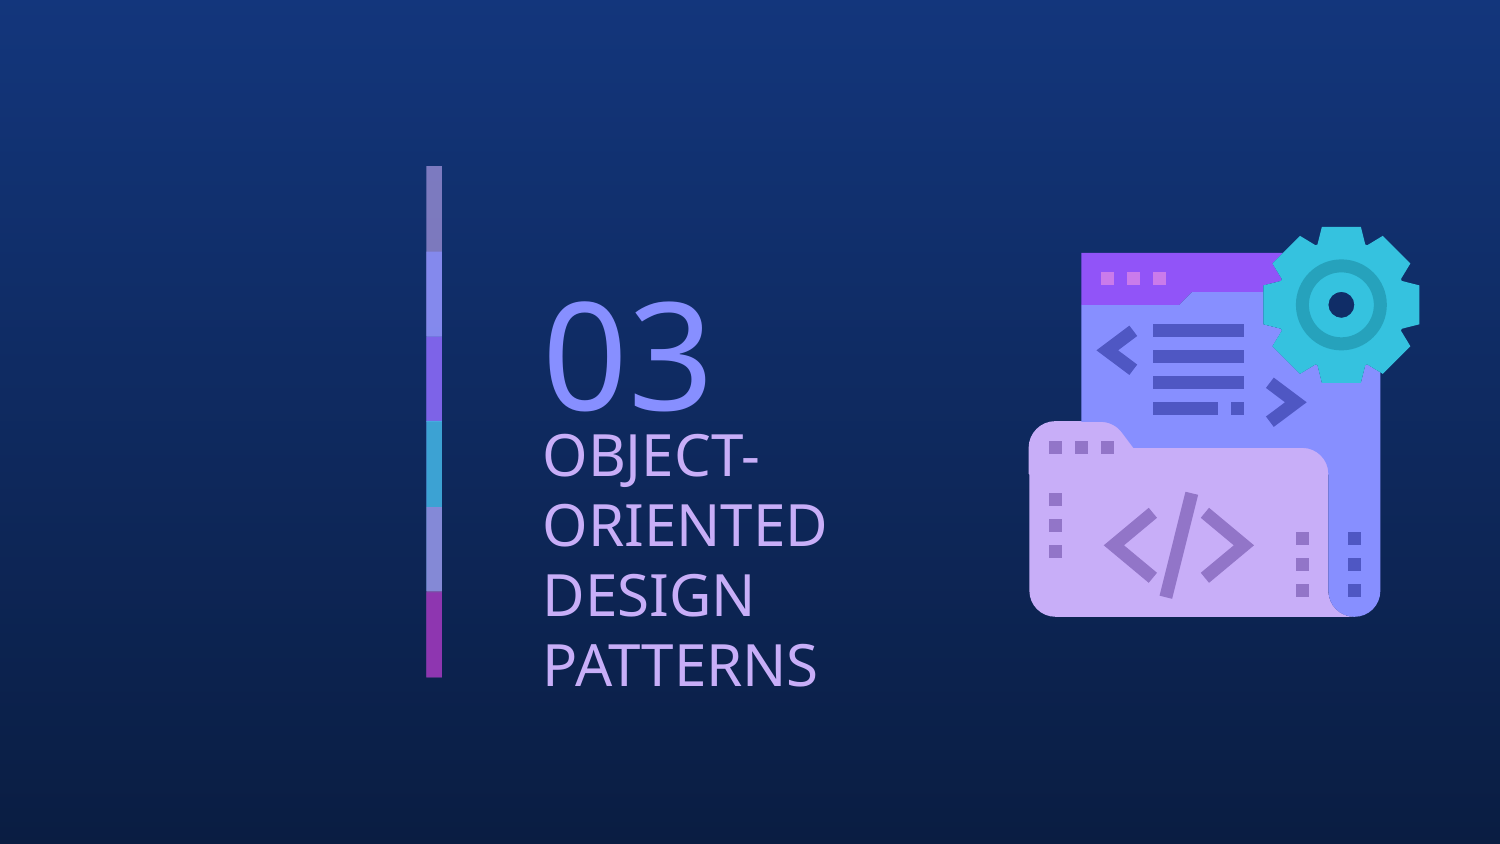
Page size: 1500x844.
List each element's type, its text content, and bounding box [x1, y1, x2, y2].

title OBJECT-ORIENTED DESIGN PATTERNS [527, 486, 958, 631]
title 03 [527, 249, 790, 452]
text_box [425, 165, 443, 678]
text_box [1029, 226, 1420, 618]
